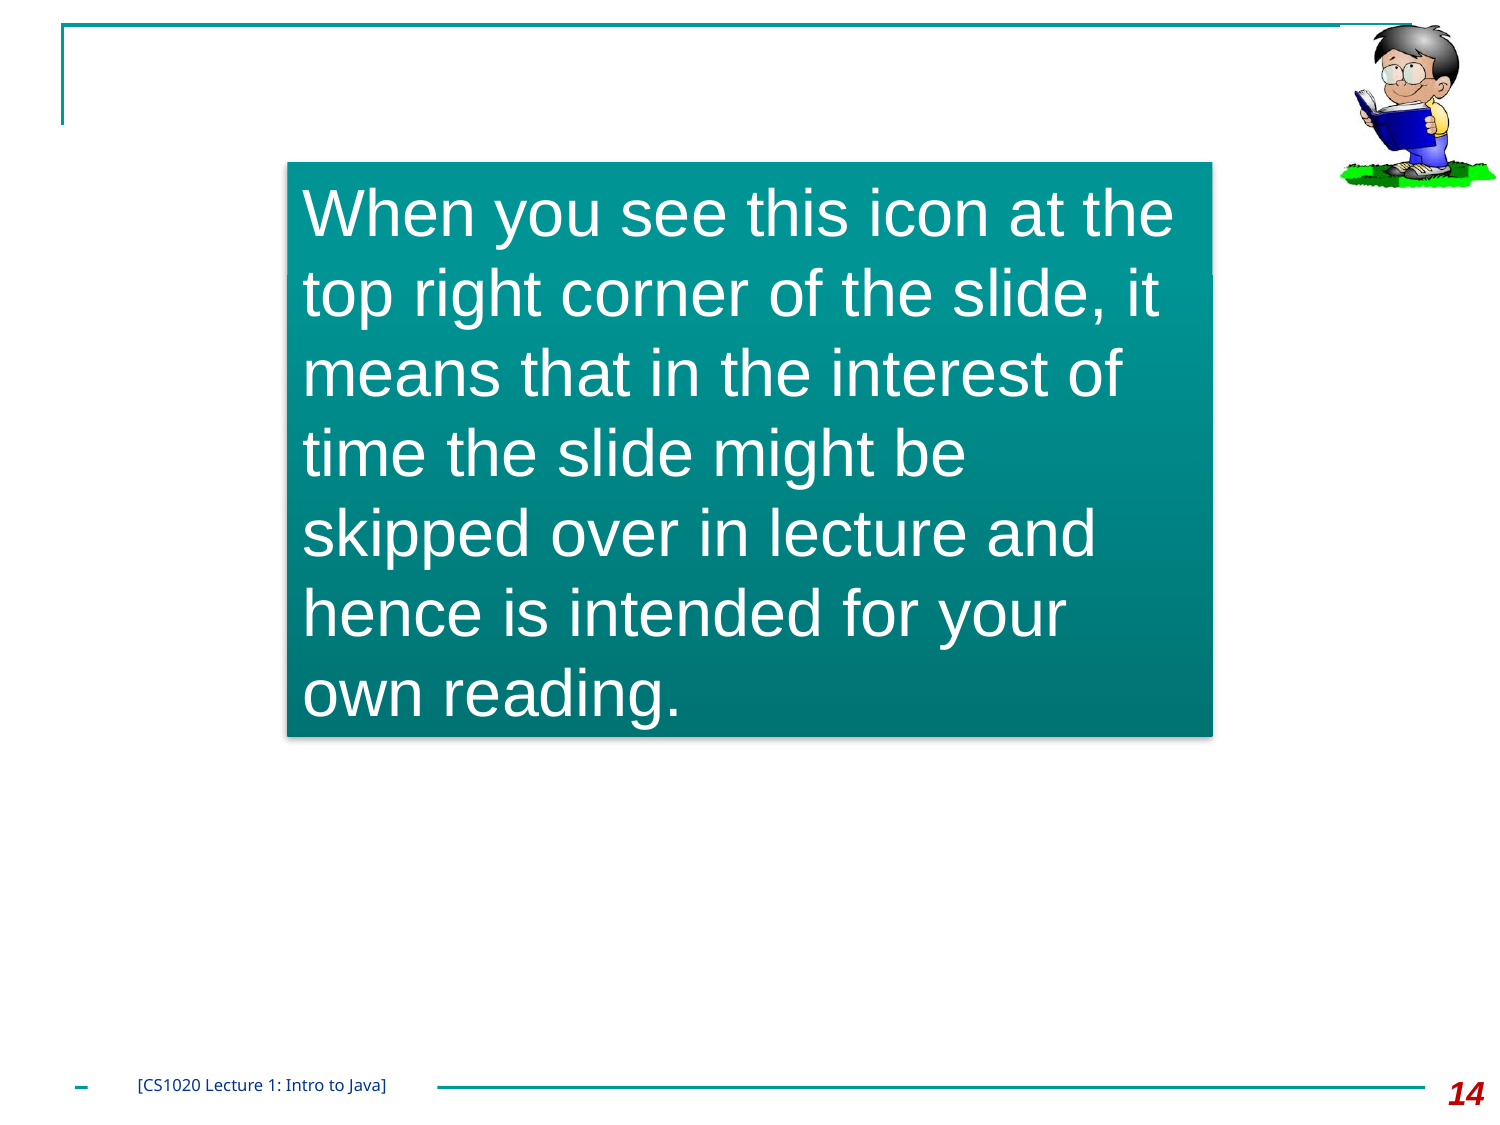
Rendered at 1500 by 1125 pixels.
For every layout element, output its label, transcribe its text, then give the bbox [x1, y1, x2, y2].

text_box 14 [1400, 1065, 1500, 1125]
text_box When you see this icon at the top right corner of the slide, it means that in the interest of time the slide might be skipped over in lecture and hence is intended for your own reading. [287, 162, 1213, 737]
text_box [CS1020 Lecture 1: Intro to Java] [87, 1074, 438, 1100]
picture [1340, 25, 1496, 188]
